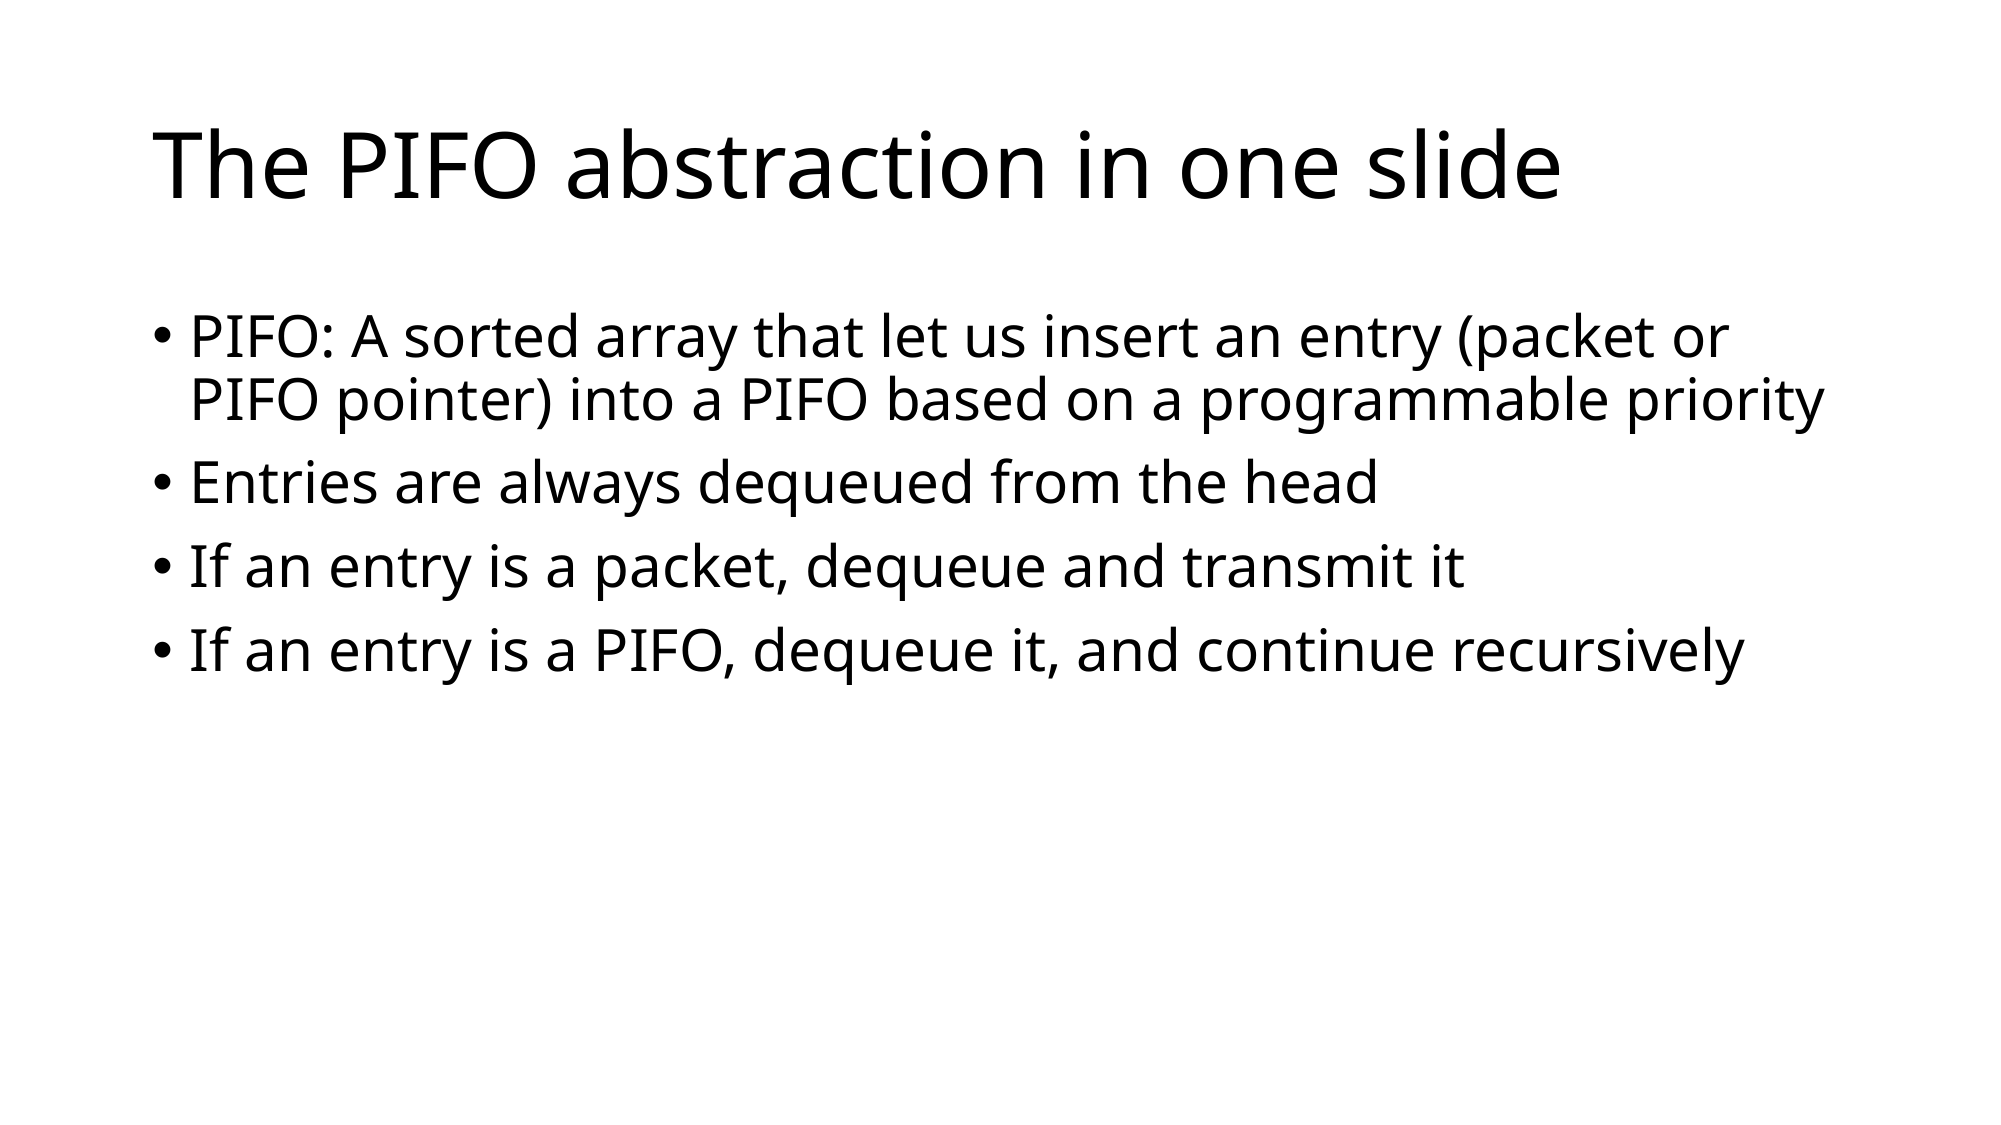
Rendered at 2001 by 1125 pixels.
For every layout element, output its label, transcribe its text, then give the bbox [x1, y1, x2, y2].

list PIFO: A sorted array that let us insert an entry (packet or PIFO pointer) into a PIFO based on a programmable priority Entries are always dequeued from the head If an entry is a packet, dequeue and transmit it If an entry is a PIFO, dequeue it, and continue recursively [137, 299, 1863, 1014]
title The PIFO abstraction in one slide [137, 59, 1863, 278]
